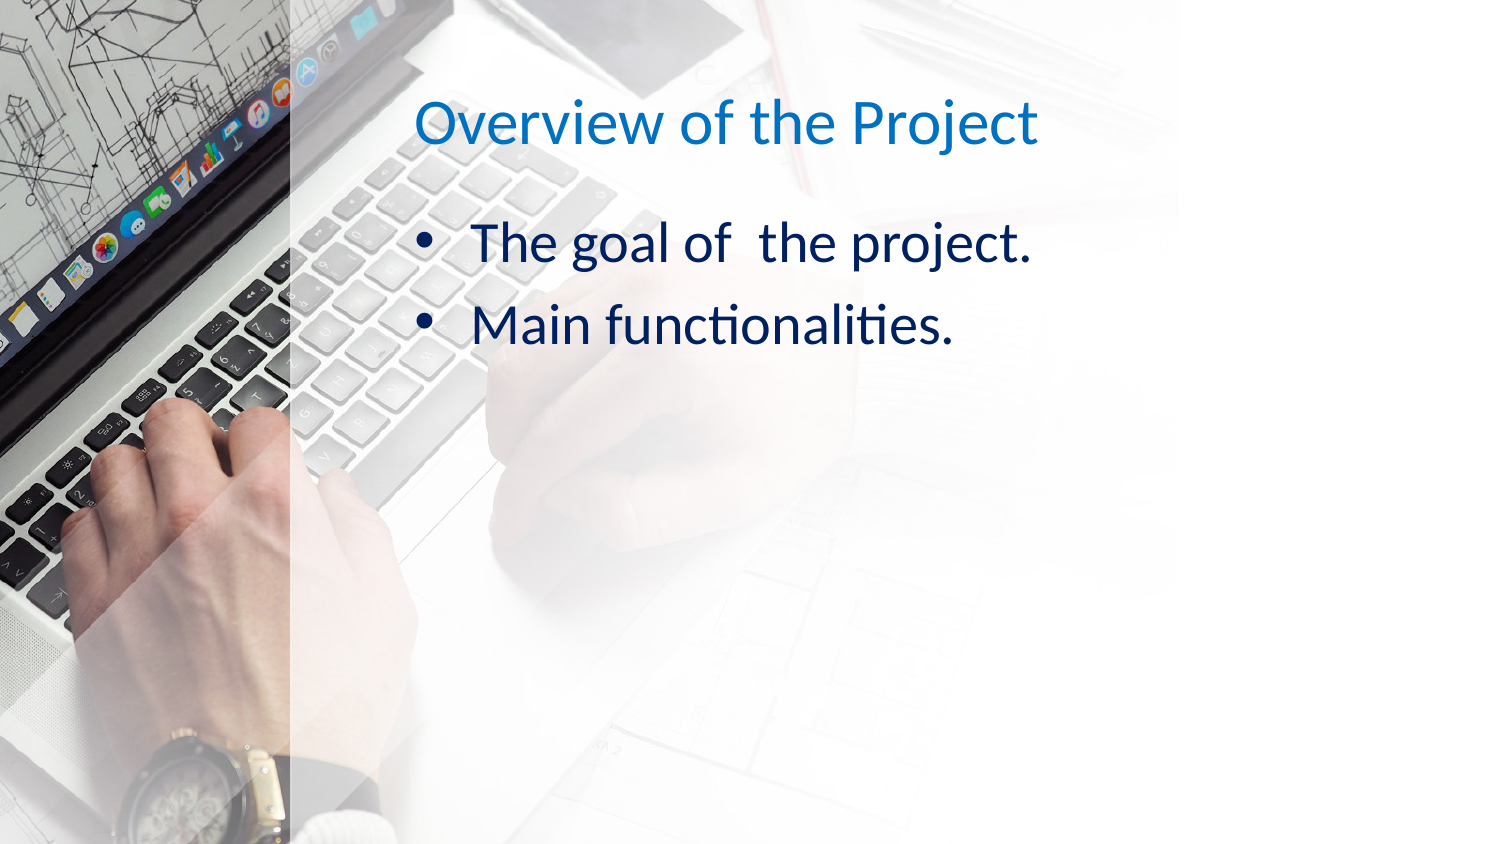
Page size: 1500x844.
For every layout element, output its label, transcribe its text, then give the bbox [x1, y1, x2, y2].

picture [0, 0, 1500, 844]
title Overview of the Project [399, 71, 1377, 166]
list The goal of the project. Main functionalities. [399, 196, 1377, 773]
